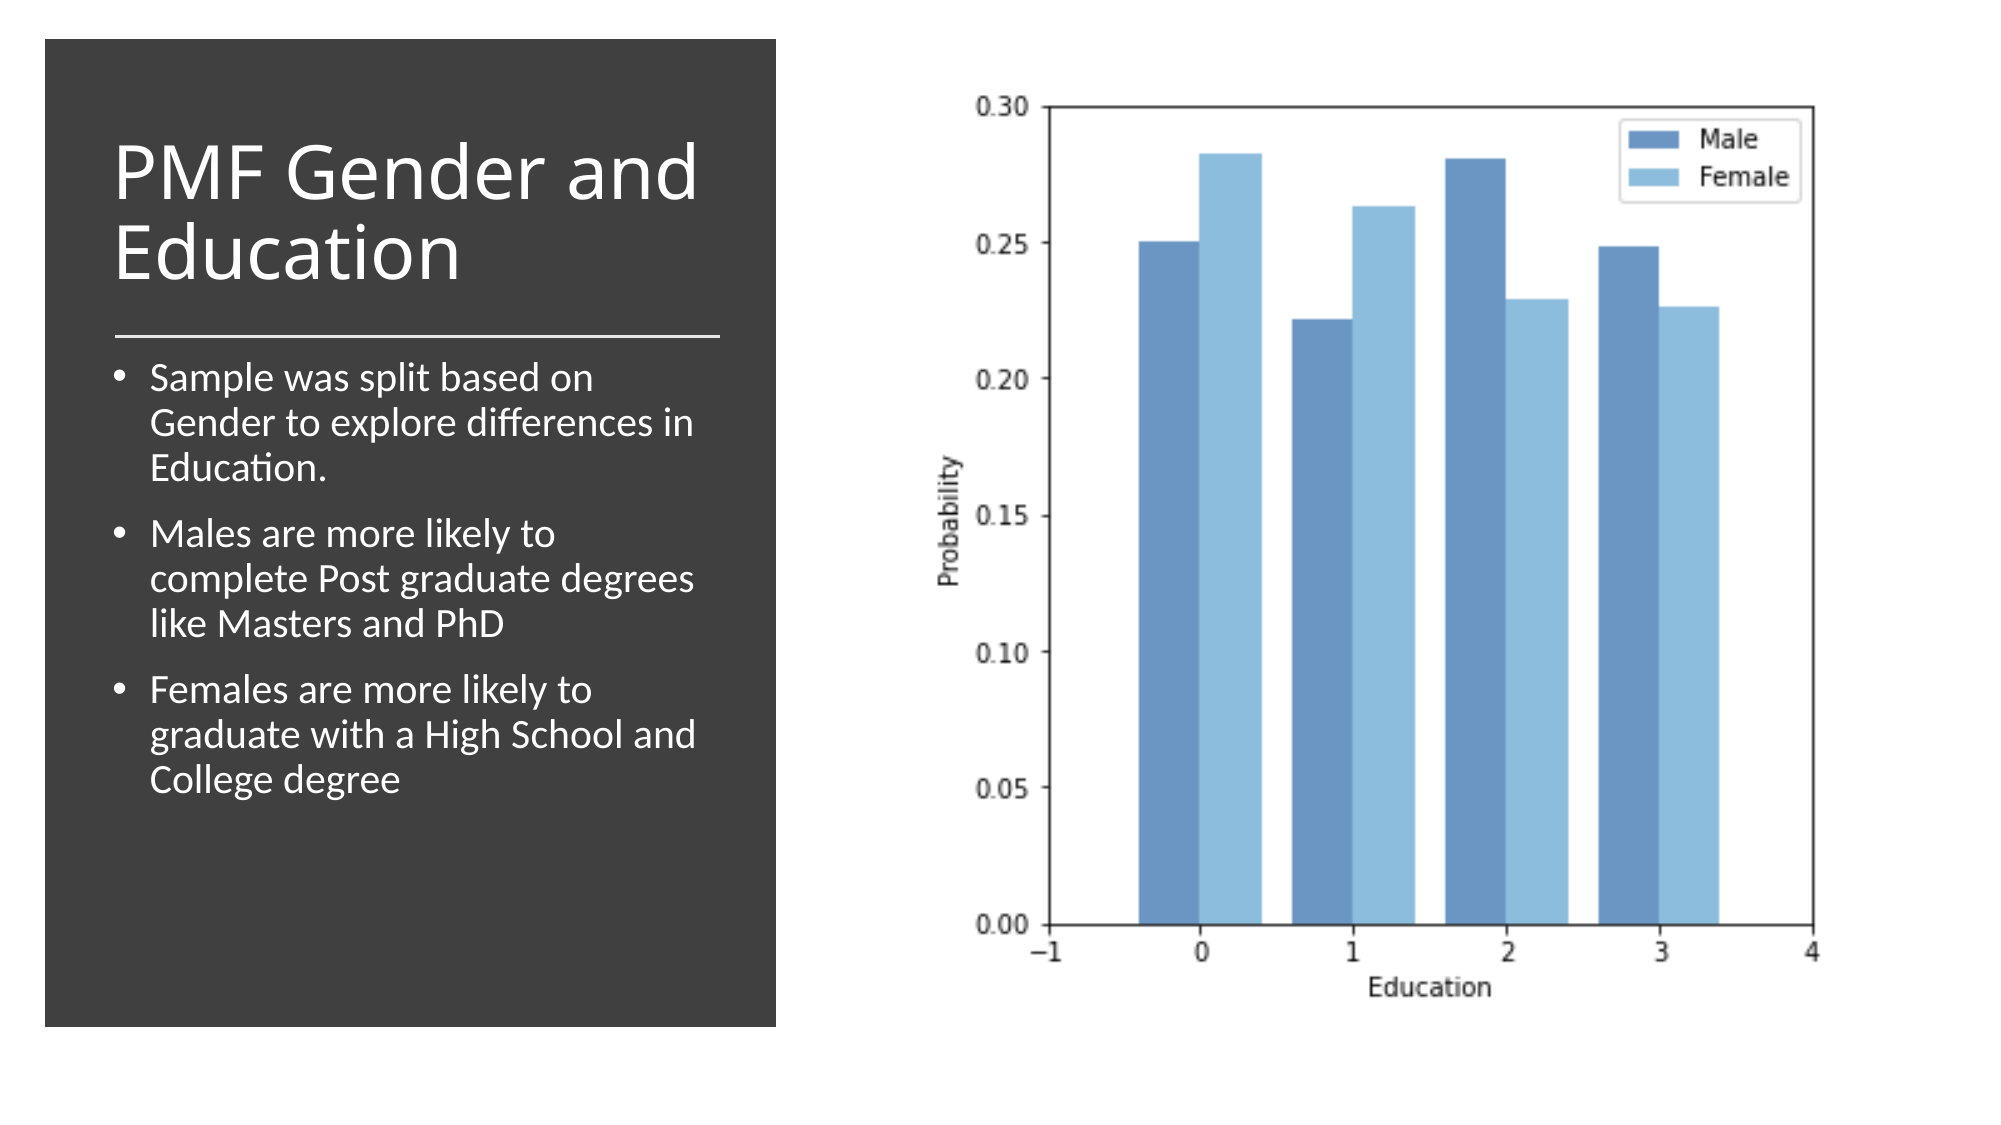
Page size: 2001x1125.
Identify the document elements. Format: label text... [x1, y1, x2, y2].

title PMF Gender and Education [97, 105, 725, 326]
picture [921, 79, 1838, 1020]
list Sample was split based on Gender to explore differences in Education. Males are more likely to complete Post graduate degrees like Masters and PhD Females are more likely to graduate with a High School and College degree [97, 348, 725, 967]
text_box [54, 49, 767, 1018]
